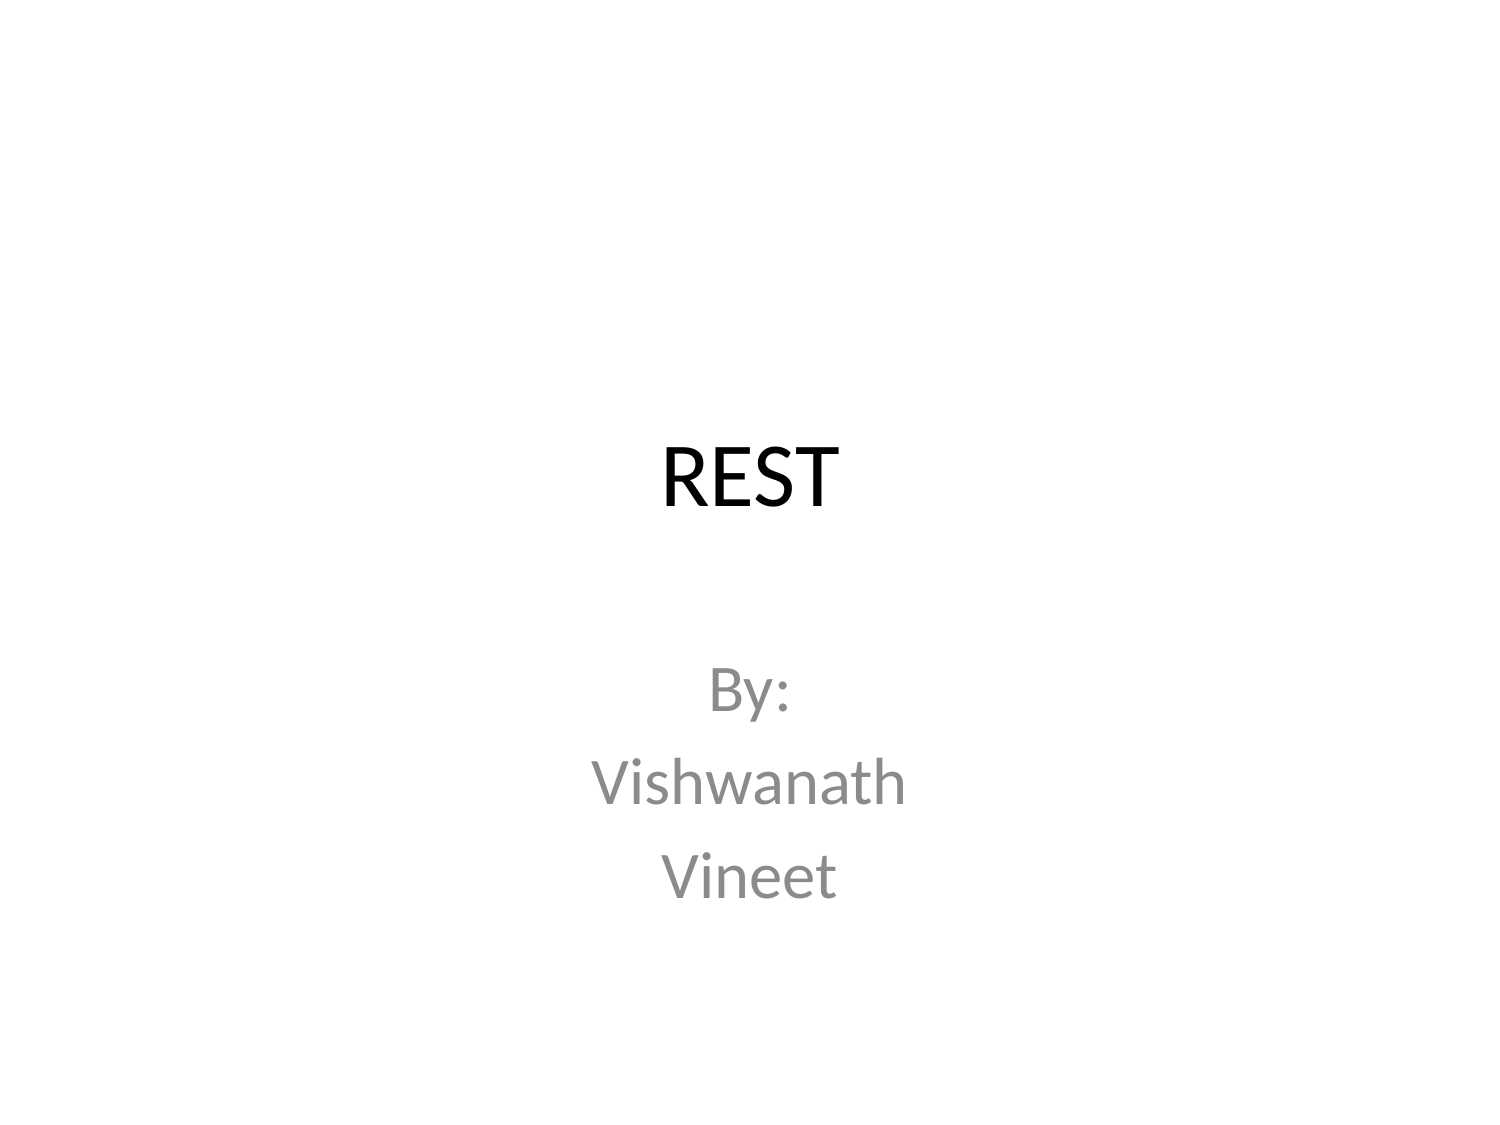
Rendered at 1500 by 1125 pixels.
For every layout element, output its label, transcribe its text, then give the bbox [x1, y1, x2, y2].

title REST [112, 349, 1388, 591]
subtitle By: Vishwanath Vineet [225, 637, 1275, 925]
